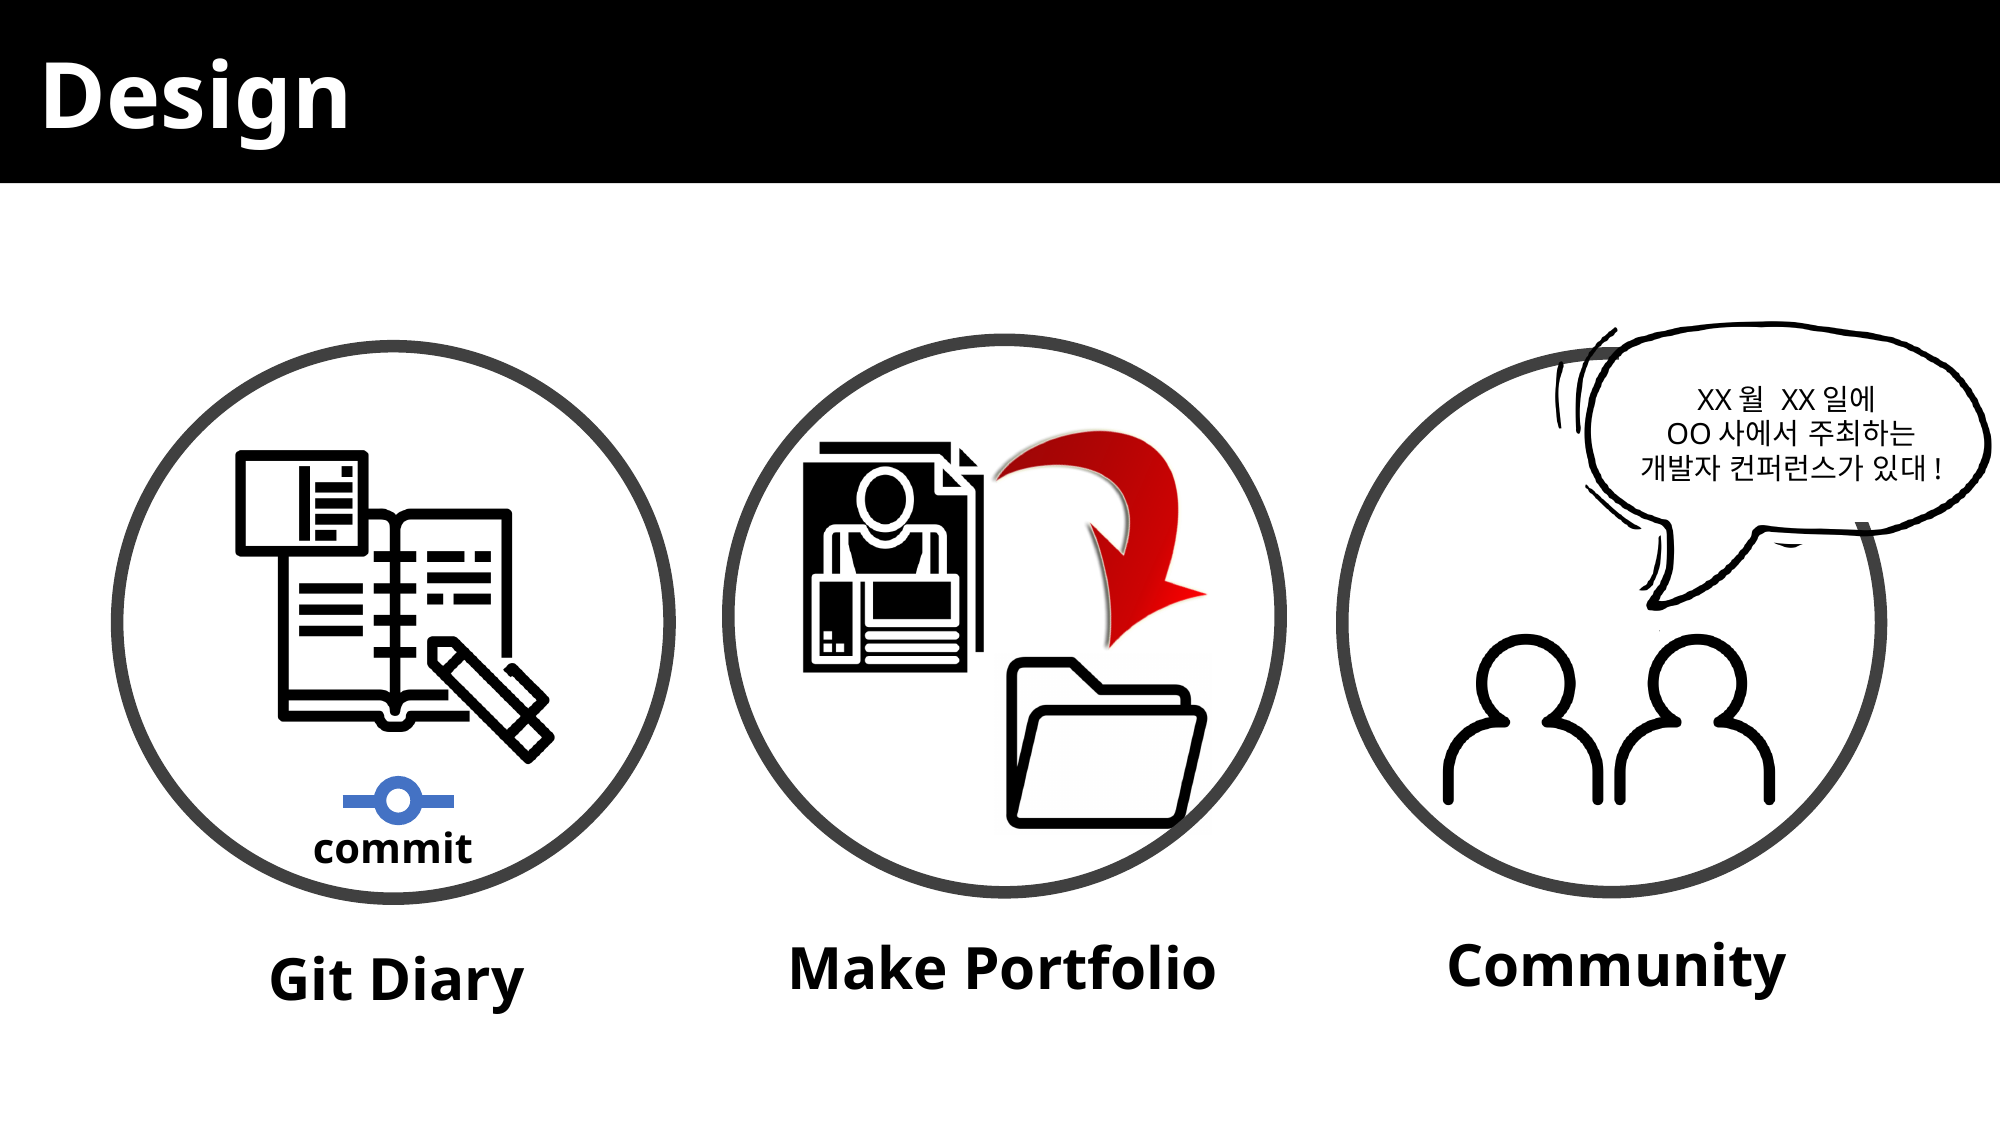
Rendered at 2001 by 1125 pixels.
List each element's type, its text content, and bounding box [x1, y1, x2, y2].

text_box Design [0, 0, 2000, 184]
picture [1472, 215, 2000, 722]
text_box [117, 339, 1281, 1010]
text_box [48, 191, 1952, 844]
text_box Community [1342, 920, 1892, 1006]
text_box Git Diary [208, 1010, 585, 1020]
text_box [1342, 353, 1881, 893]
